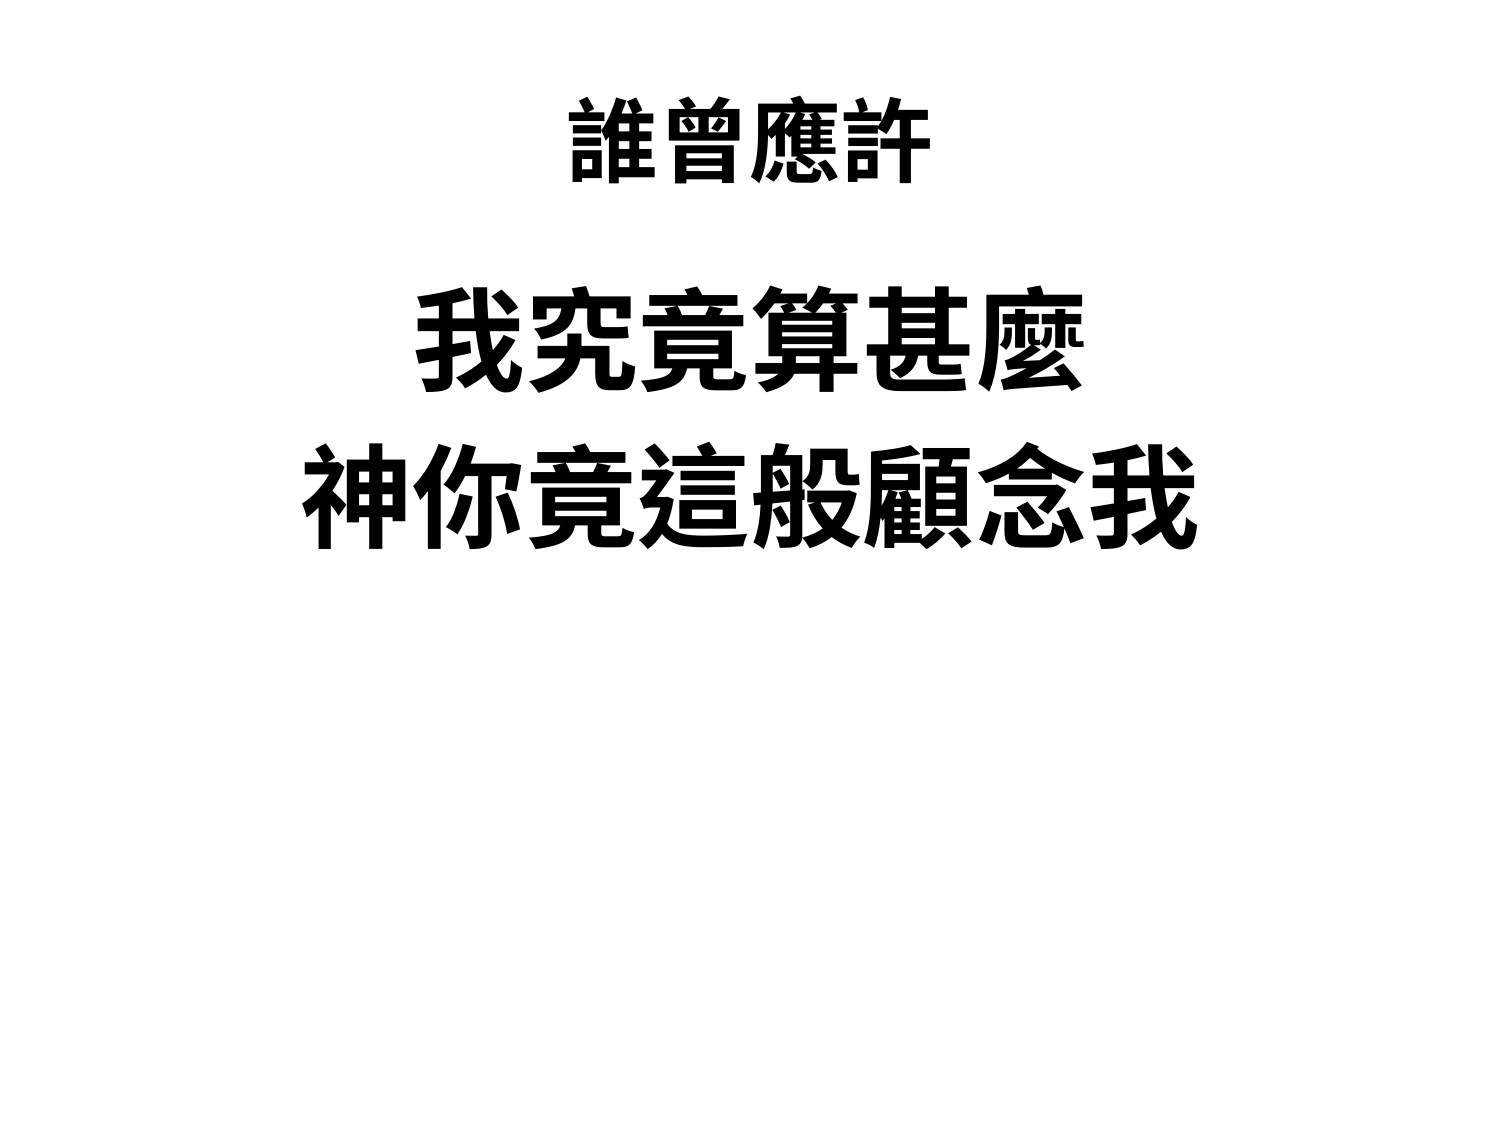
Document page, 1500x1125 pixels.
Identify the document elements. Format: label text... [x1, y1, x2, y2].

list 我究竟算甚麼 神你竟這般顧念我 [0, 262, 1500, 1005]
title 誰曾應許 [75, 45, 1425, 233]
